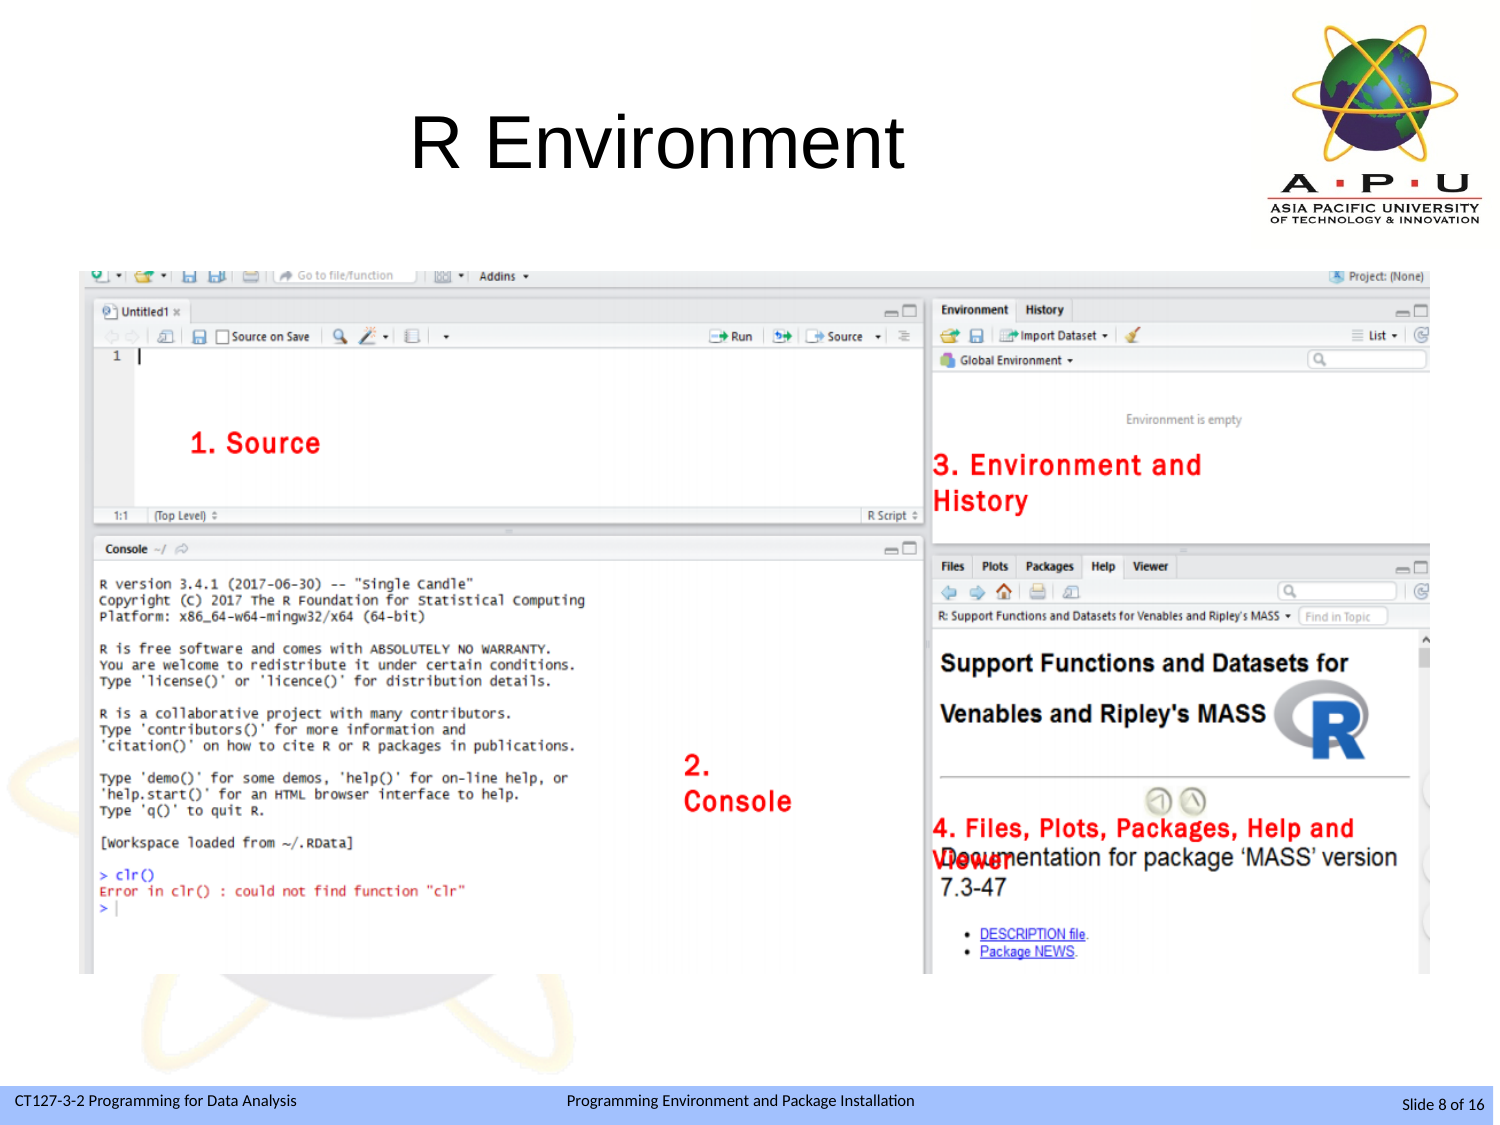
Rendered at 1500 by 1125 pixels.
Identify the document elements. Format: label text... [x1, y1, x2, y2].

picture [1251, 0, 1500, 249]
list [79, 270, 1431, 974]
footer Slide 8 of 16 [1024, 1086, 1500, 1125]
title R Environment [79, 45, 1235, 233]
